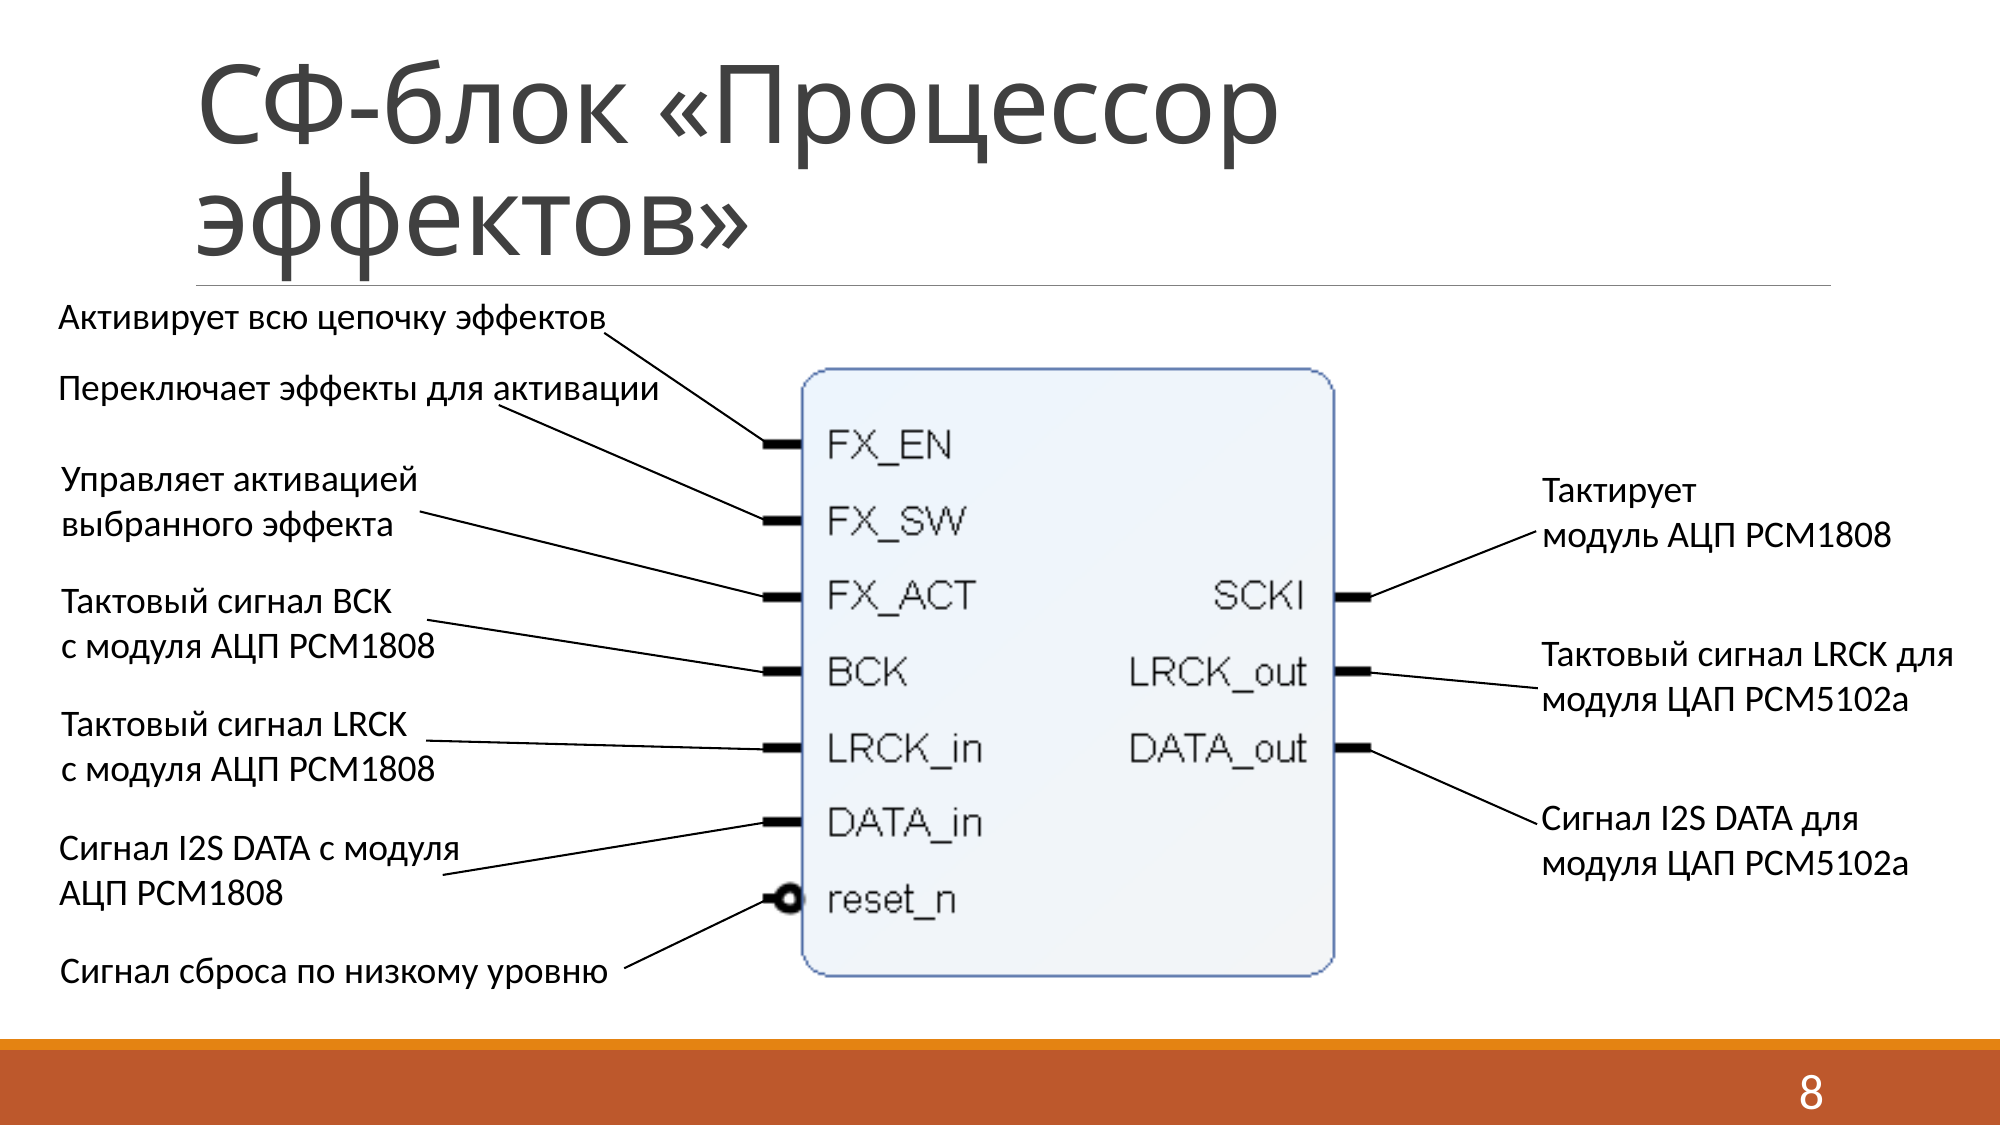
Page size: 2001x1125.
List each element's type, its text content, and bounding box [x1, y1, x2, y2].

text_box Управляет активацией выбранного эффекта [46, 446, 443, 552]
text_box Переключает эффекты для активации [43, 356, 600, 416]
text_box Тактирует модуль АЦП PCM1808 [1527, 457, 1908, 563]
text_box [1367, 530, 1537, 599]
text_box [442, 821, 767, 876]
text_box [603, 332, 770, 403]
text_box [625, 898, 768, 970]
text_box Тактовый сигнал LRCK с модуля АЦП PCM1808 [46, 691, 451, 797]
text_box Сигнал сброса по низкому уровню [45, 938, 625, 999]
text_box Тактовый сигнал BCK с модуля АЦП PCM1808 [46, 568, 451, 673]
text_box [498, 404, 767, 508]
text_box Сигнал I2S DATA с модуля АЦП PCM1808 [44, 815, 485, 920]
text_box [1367, 748, 1538, 825]
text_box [425, 740, 768, 750]
title СФ-блок «Процессор эффектов» [180, 47, 1830, 285]
text_box Сигнал I2S DATA для модуля ЦАП PCM5102а [1526, 785, 1925, 891]
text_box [419, 510, 768, 598]
text_box Активирует всю цепочку эффектов [43, 285, 623, 345]
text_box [426, 619, 769, 674]
slide_number 8 [1624, 1059, 1840, 1120]
picture [706, 291, 1446, 1022]
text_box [1367, 671, 1539, 689]
text_box Тактовый сигнал LRCK для модуля ЦАП PCM5102а [1526, 621, 1978, 727]
